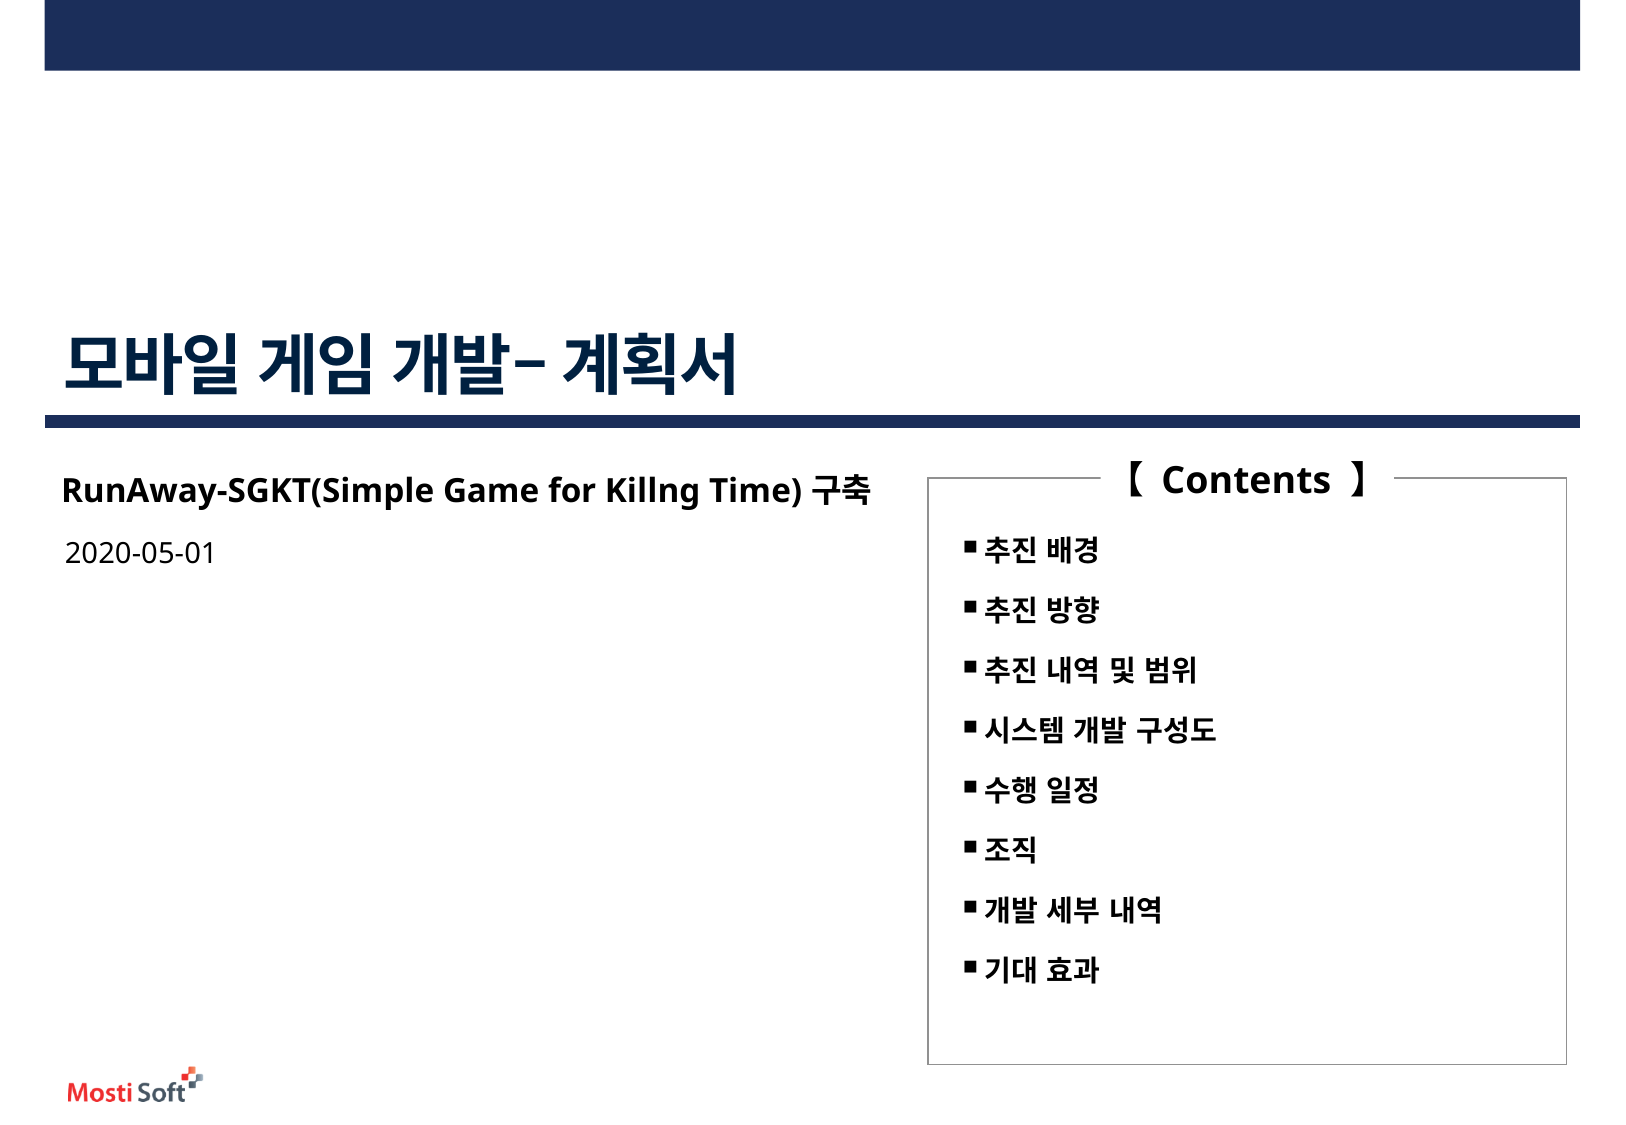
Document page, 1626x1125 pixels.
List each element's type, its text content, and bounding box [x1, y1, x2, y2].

text_box 추진 배경 추진 방향 추진 내역 및 범위 시스템 개발 구성도 수행 일정 조직 개발 세부 내역 기대 효과 [957, 526, 1538, 994]
text_box 2020-05-01 [58, 528, 224, 575]
text_box RunAway-SGKT(Simple Game for Killng Time)구축 [55, 443, 879, 516]
text_box [928, 477, 1567, 1065]
text_box 【 Contents 】 [1100, 449, 1394, 507]
title 모바일 게임 개발– 계획서 [58, 316, 1567, 409]
picture [68, 1064, 204, 1107]
